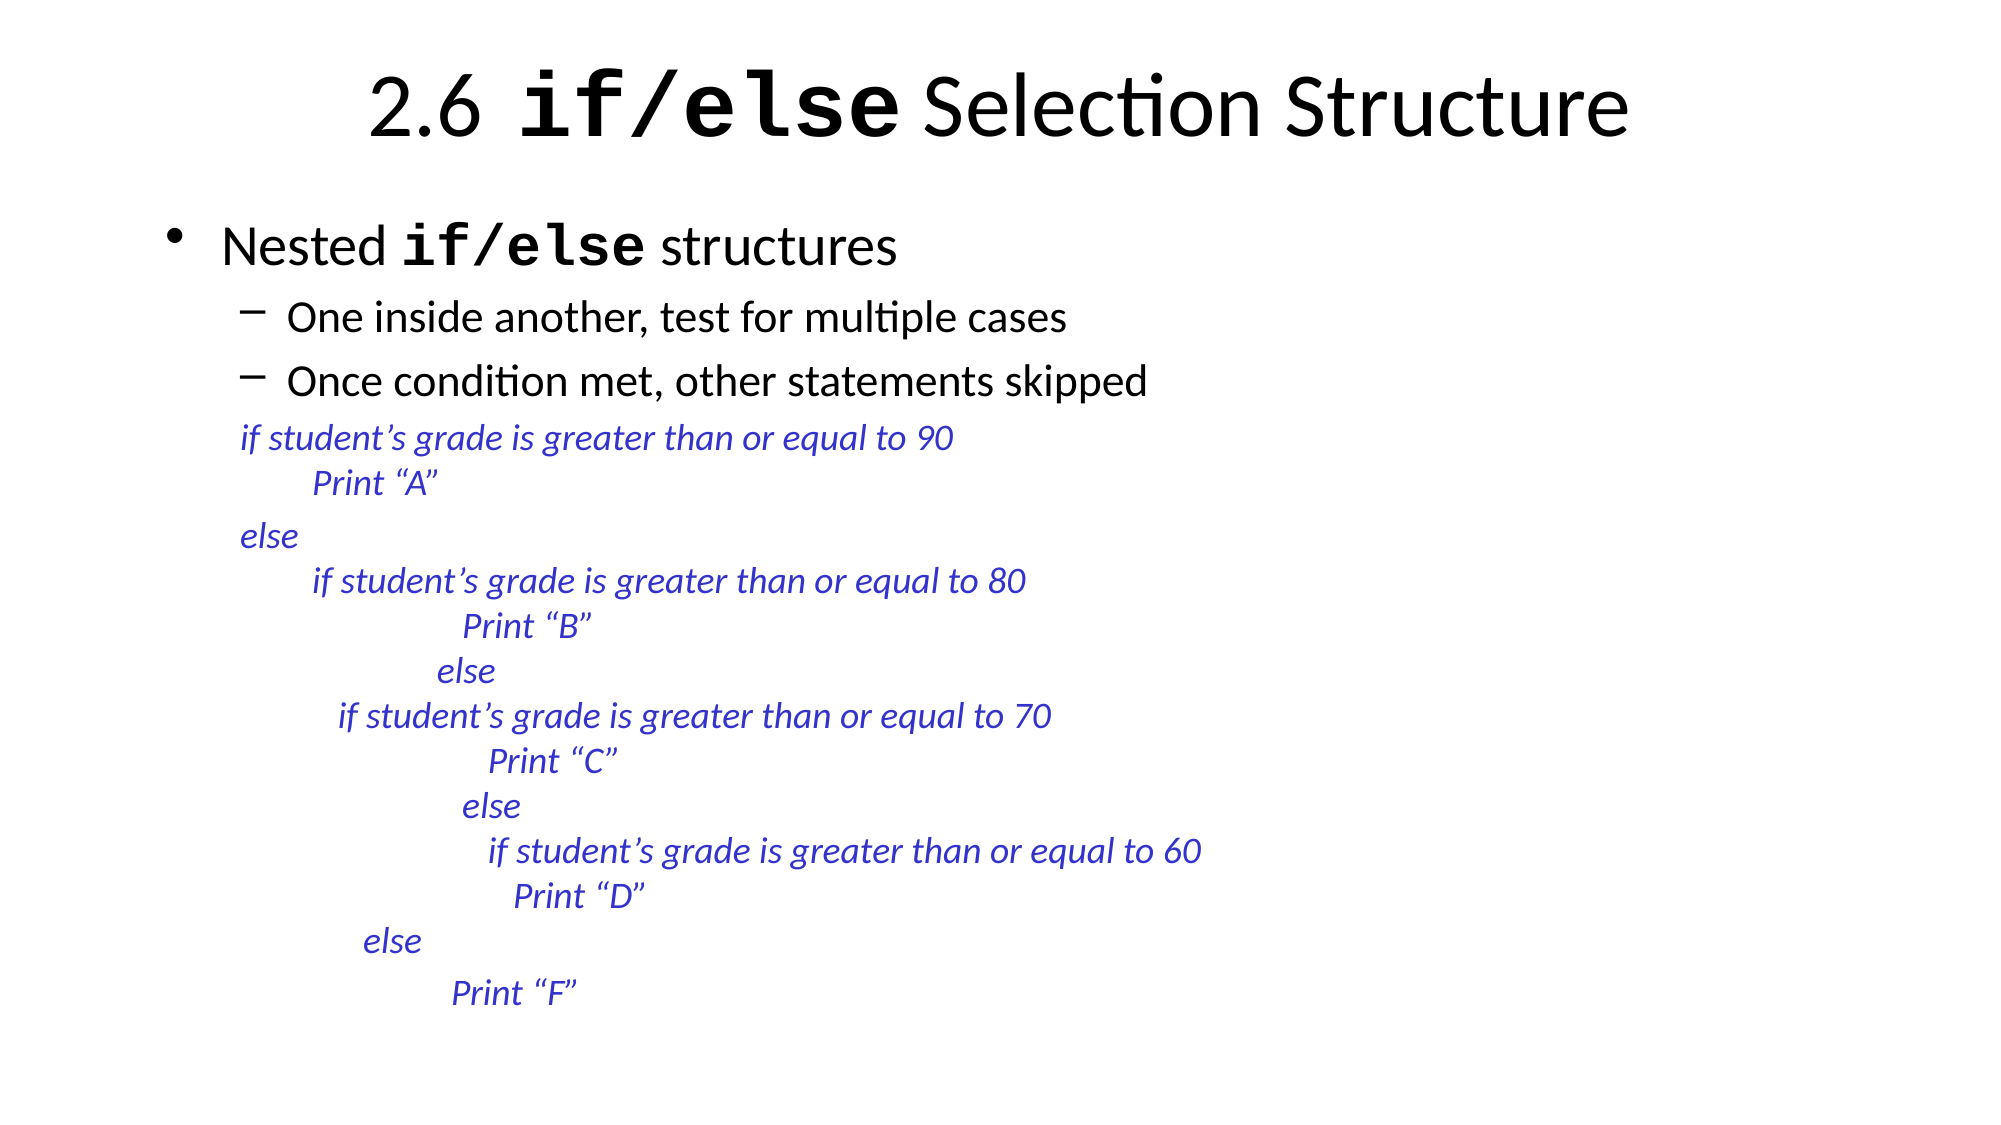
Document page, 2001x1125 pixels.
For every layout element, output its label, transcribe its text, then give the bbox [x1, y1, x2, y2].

list Nested if/else structures One inside another, test for multiple cases Once condition met, other statements skipped if student’s grade is greater than or equal to 90 Print “A” else if student’s grade is greater than or equal to 80 Print “B” else if student’s grade is greater than or equal to 70 Print “C” else if student’s grade is greater than or equal to 60 Print “D” else Print “F” [150, 200, 1850, 1063]
title 2.6 if/else Selection Structure [150, 12, 1850, 188]
